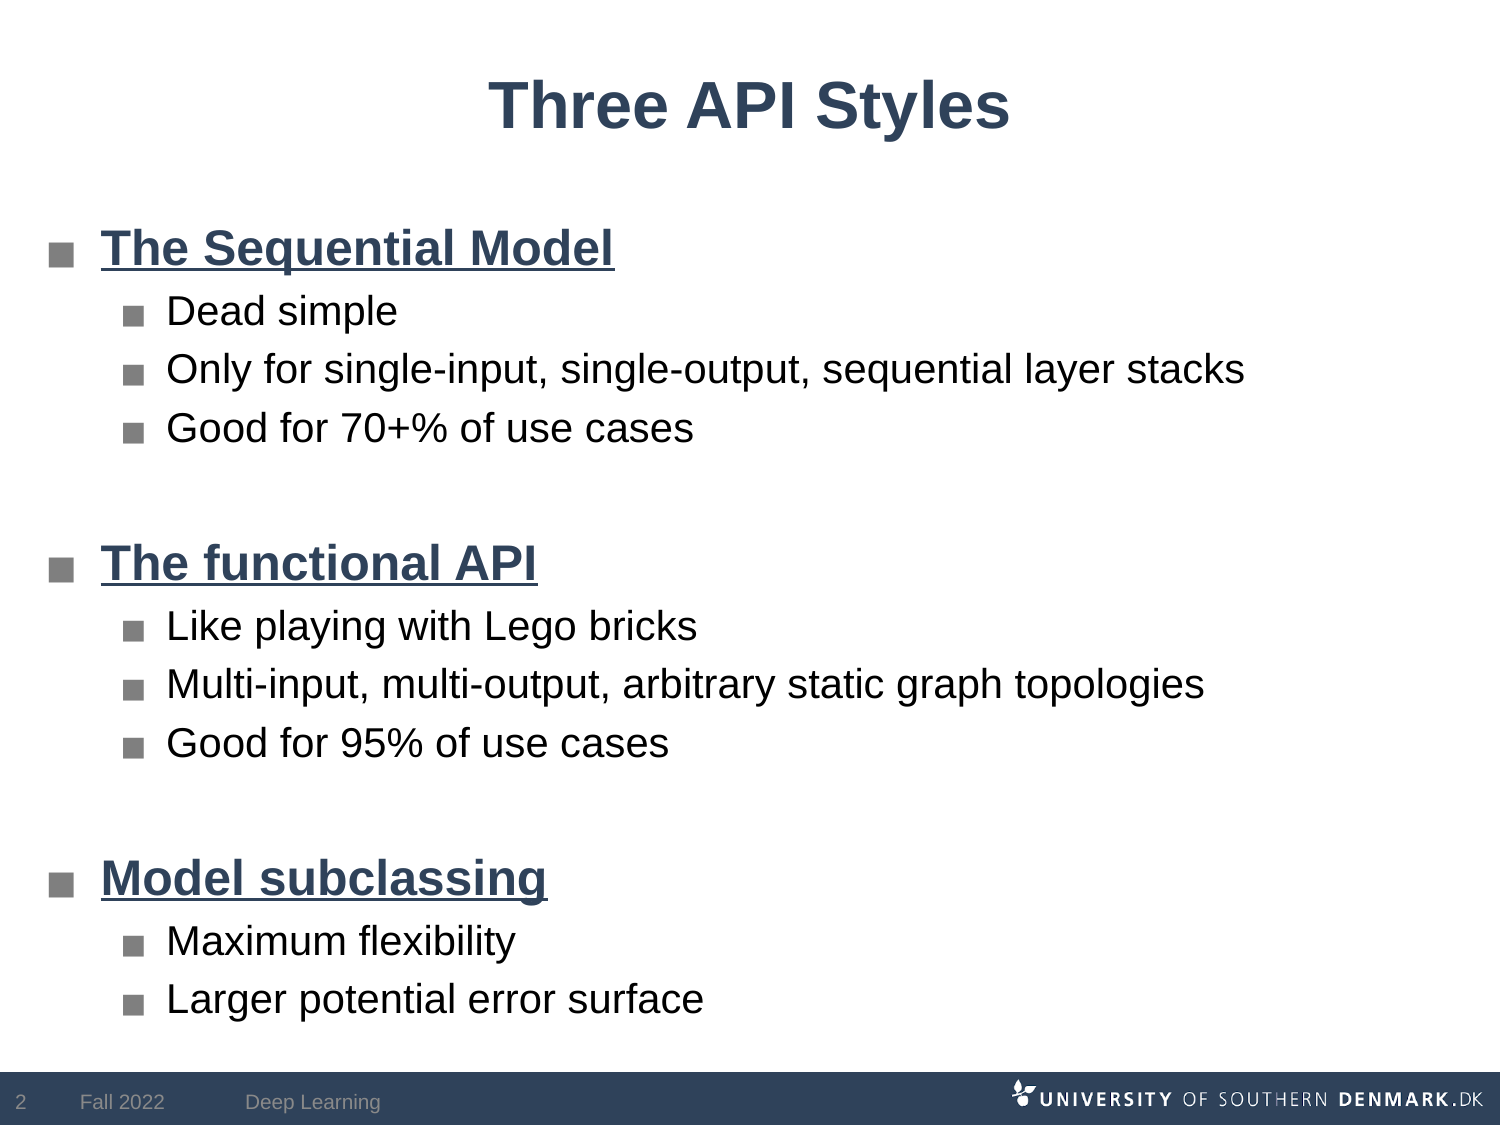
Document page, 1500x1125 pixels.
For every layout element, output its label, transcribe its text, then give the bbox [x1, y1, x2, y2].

title Three API Styles [35, 19, 1465, 185]
picture [0, 1072, 1500, 1125]
list The Sequential Model Dead simple Only for single-input, single-output, sequential layer stacks Good for 70+% of use cases The functional API Like playing with Lego bricks Multi-input, multi-output, arbitrary static graph topologies Good for 95% of use cases Model subclassing Maximum flexibility Larger potential error surface [29, 208, 1471, 1012]
slide_number 2 [0, 1078, 71, 1125]
